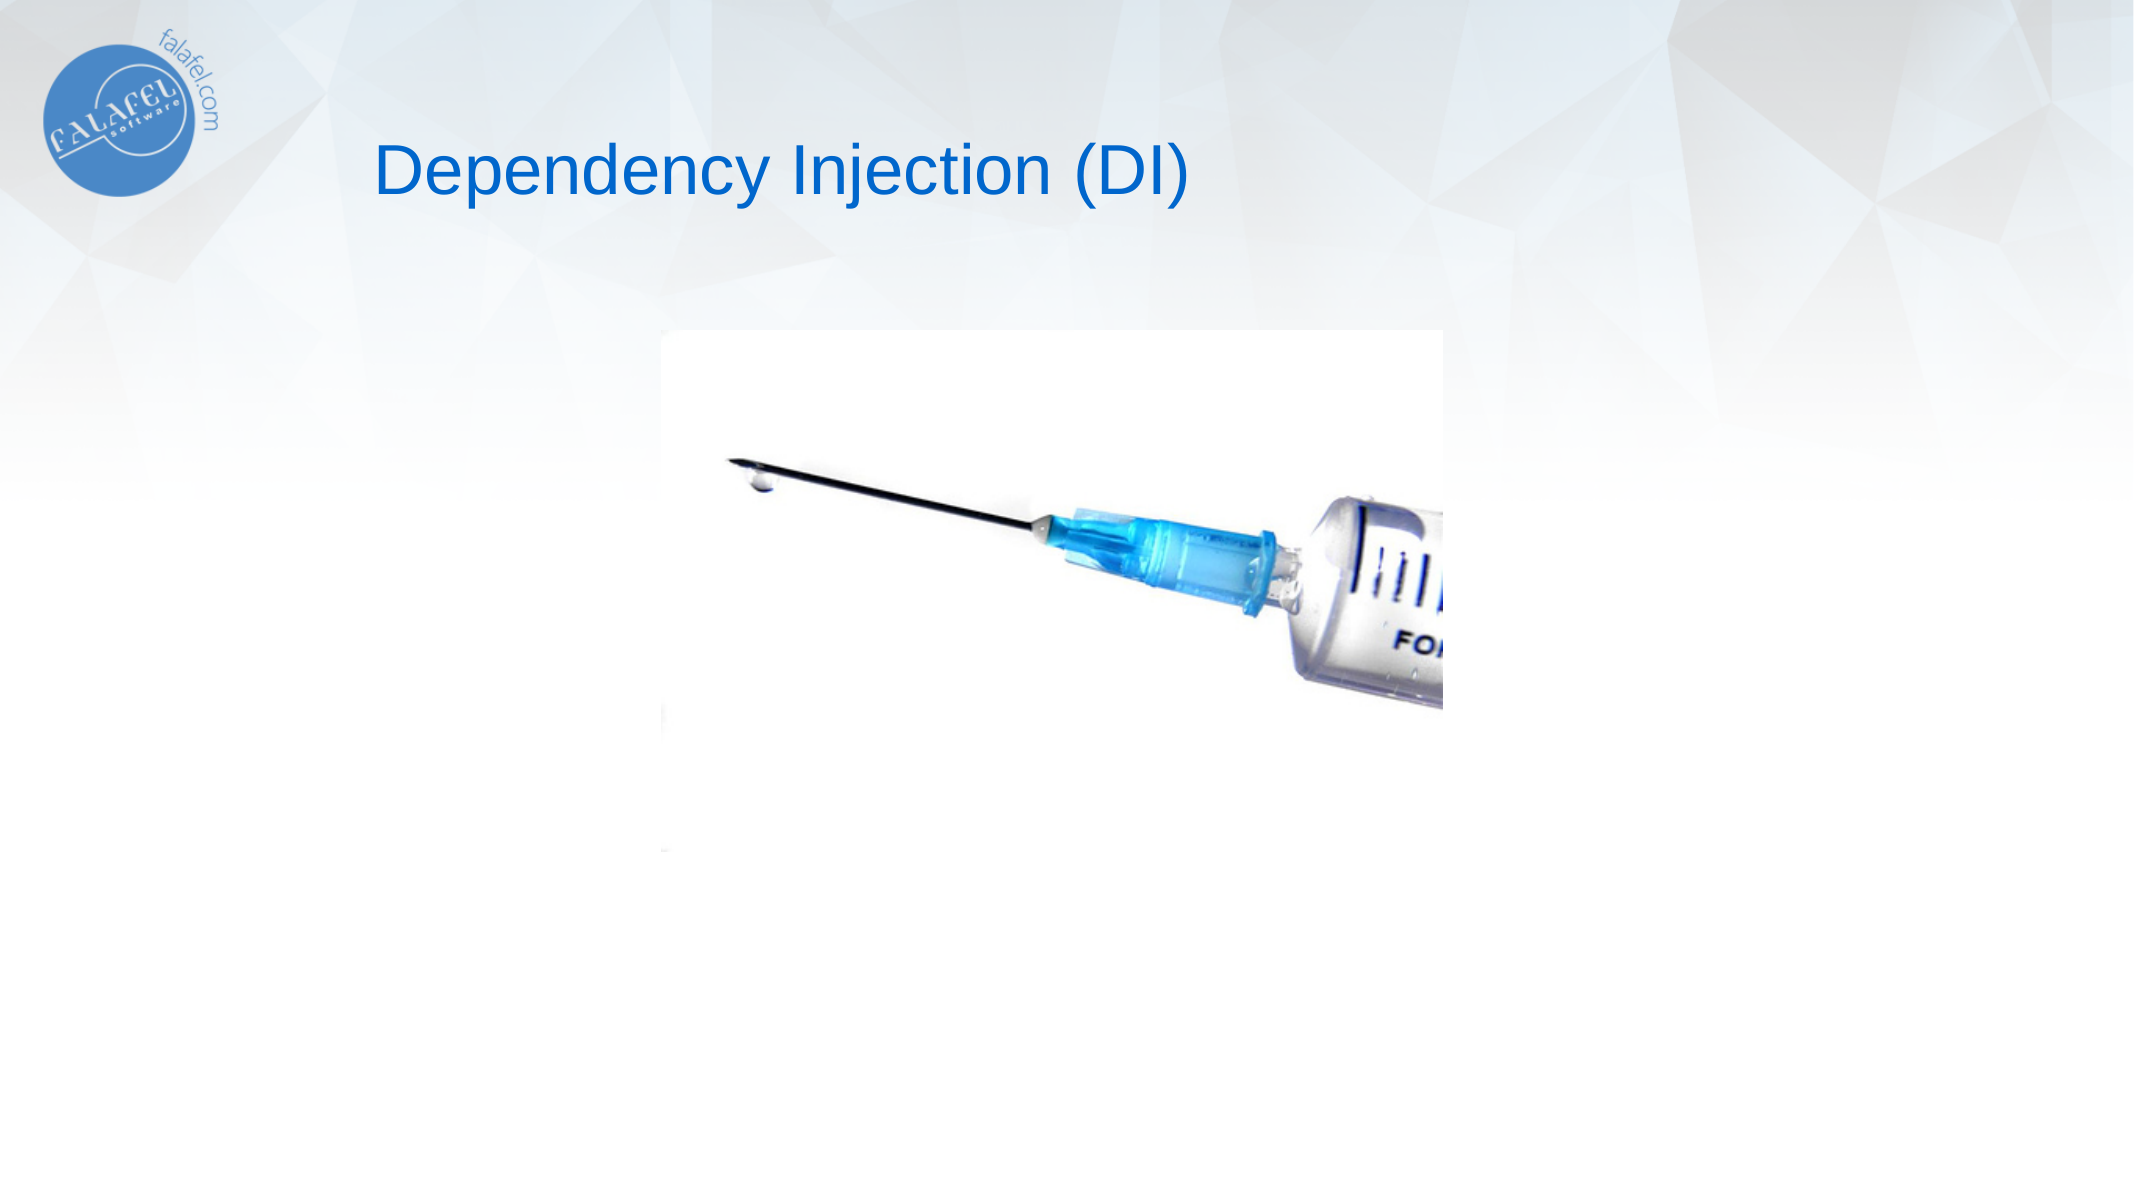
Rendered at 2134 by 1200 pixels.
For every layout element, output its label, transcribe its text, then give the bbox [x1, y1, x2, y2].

picture [0, 0, 2134, 1200]
title Dependency Injection (DI) [357, 97, 1796, 236]
